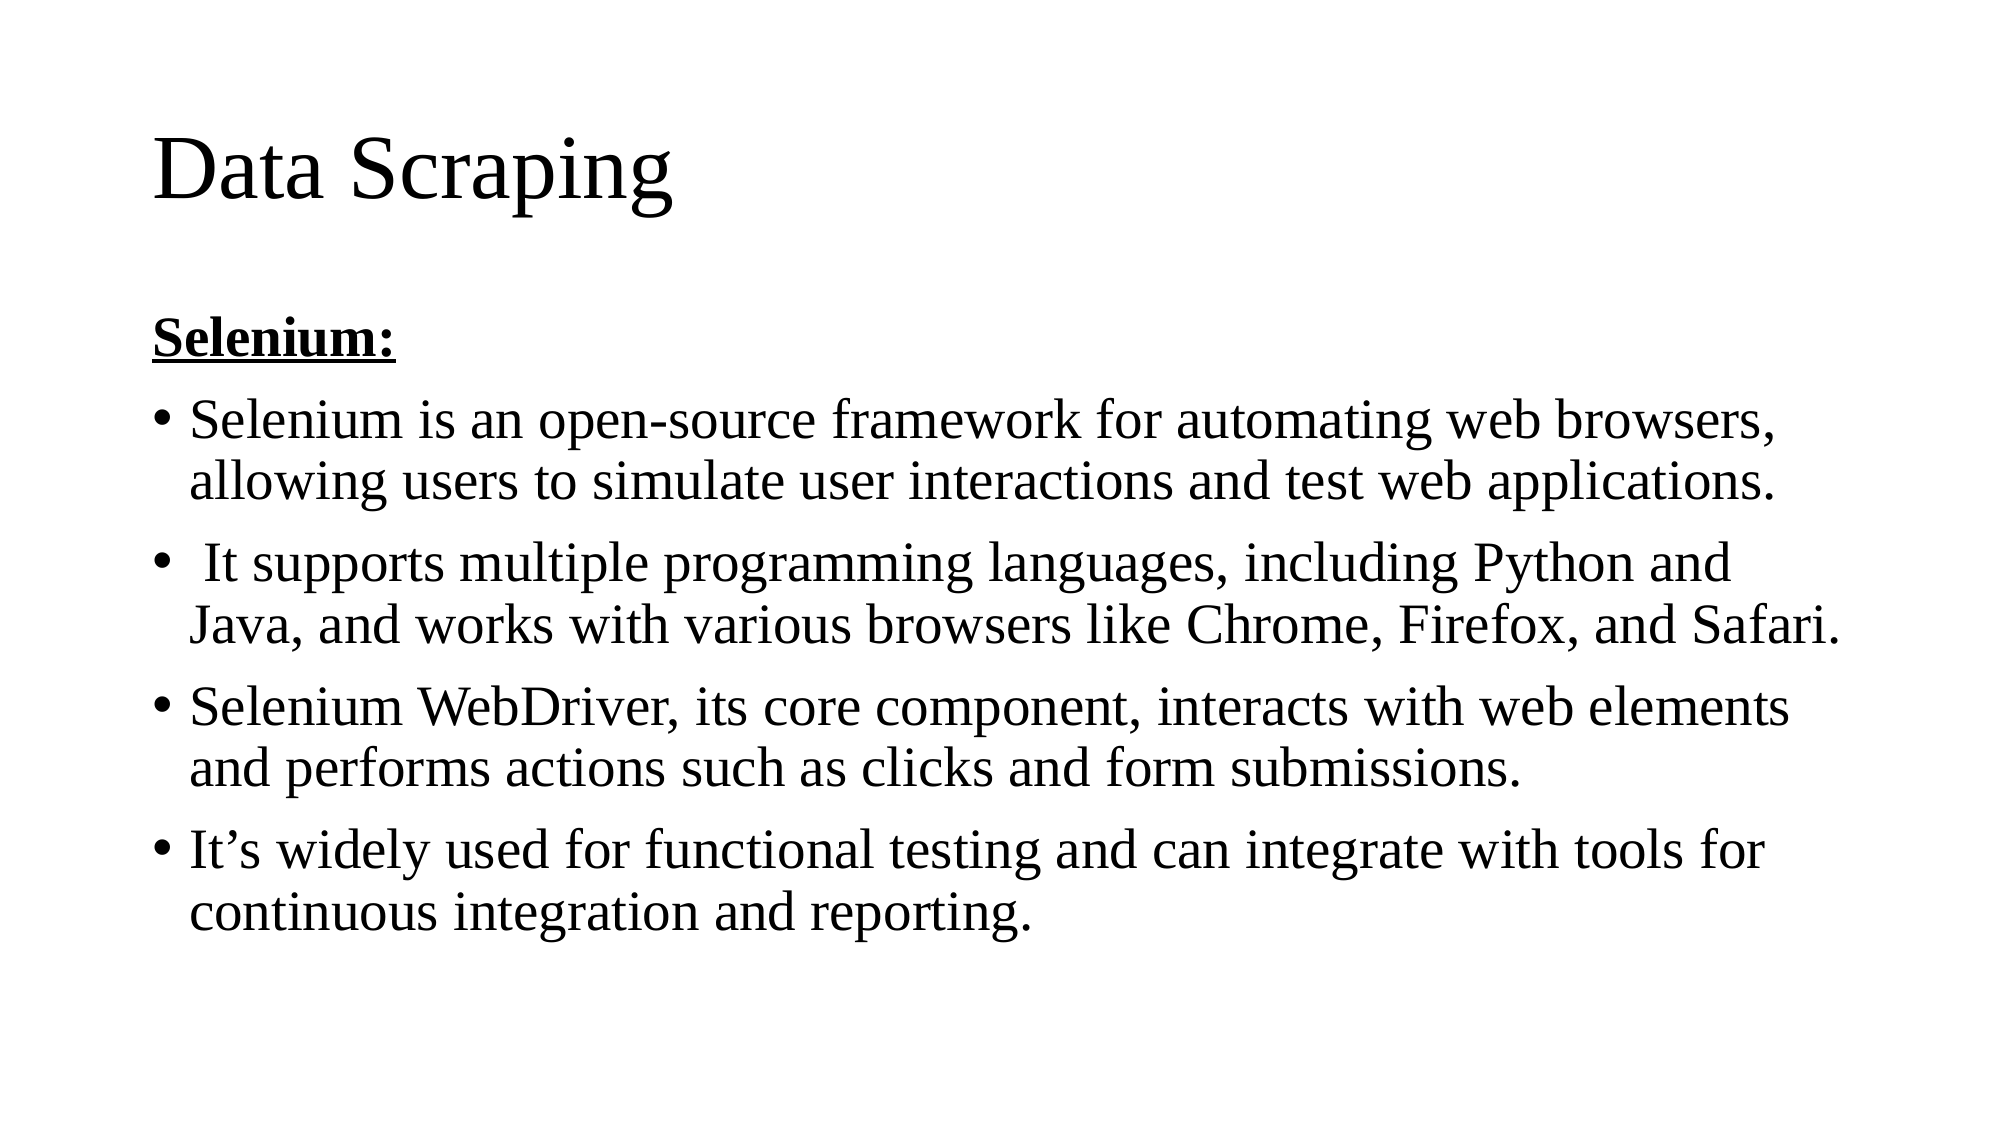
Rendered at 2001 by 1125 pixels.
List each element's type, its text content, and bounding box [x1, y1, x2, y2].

title Data Scraping [137, 59, 1863, 278]
list Selenium: Selenium is an open-source framework for automating web browsers, allowing users to simulate user interactions and test web applications. It supports multiple programming languages, including Python and Java, and works with various browsers like Chrome, Firefox, and Safari. Selenium WebDriver, its core component, interacts with web elements and performs actions such as clicks and form submissions. It’s widely used for functional testing and can integrate with tools for continuous integration and reporting. [137, 299, 1863, 1014]
